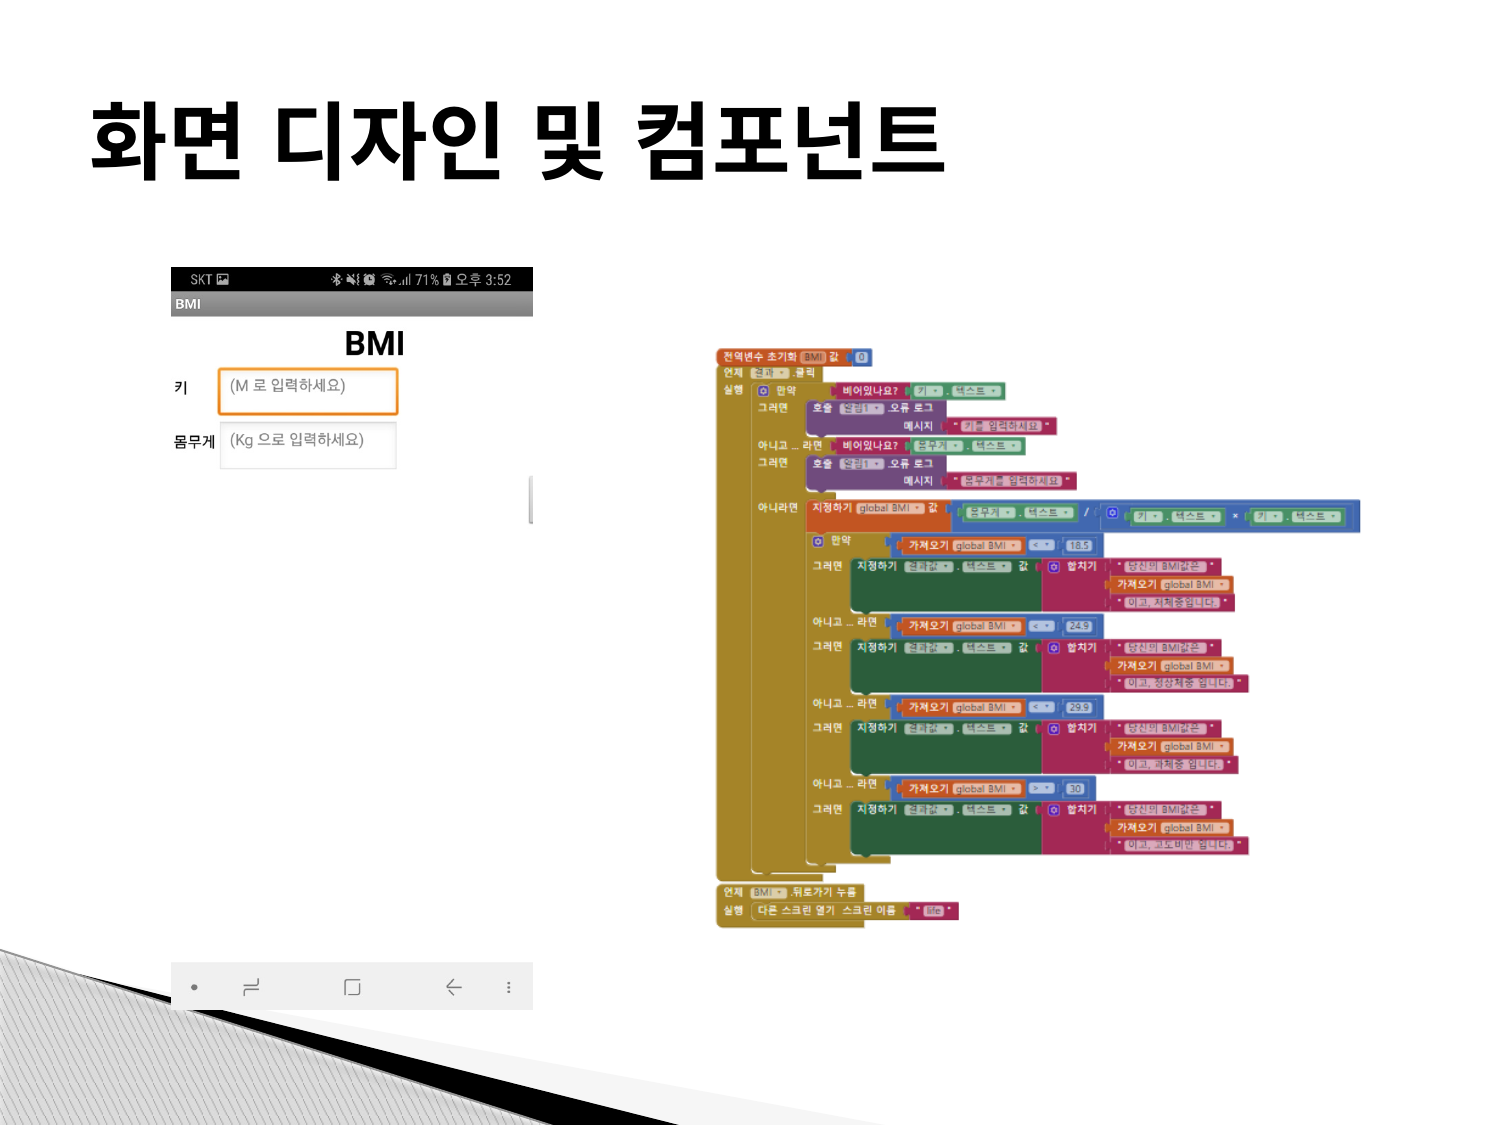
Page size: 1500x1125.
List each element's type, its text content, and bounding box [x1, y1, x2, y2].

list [170, 266, 533, 1010]
picture [666, 290, 1381, 965]
title 화면 디자인 및 컴포넌트 [75, 45, 1425, 233]
